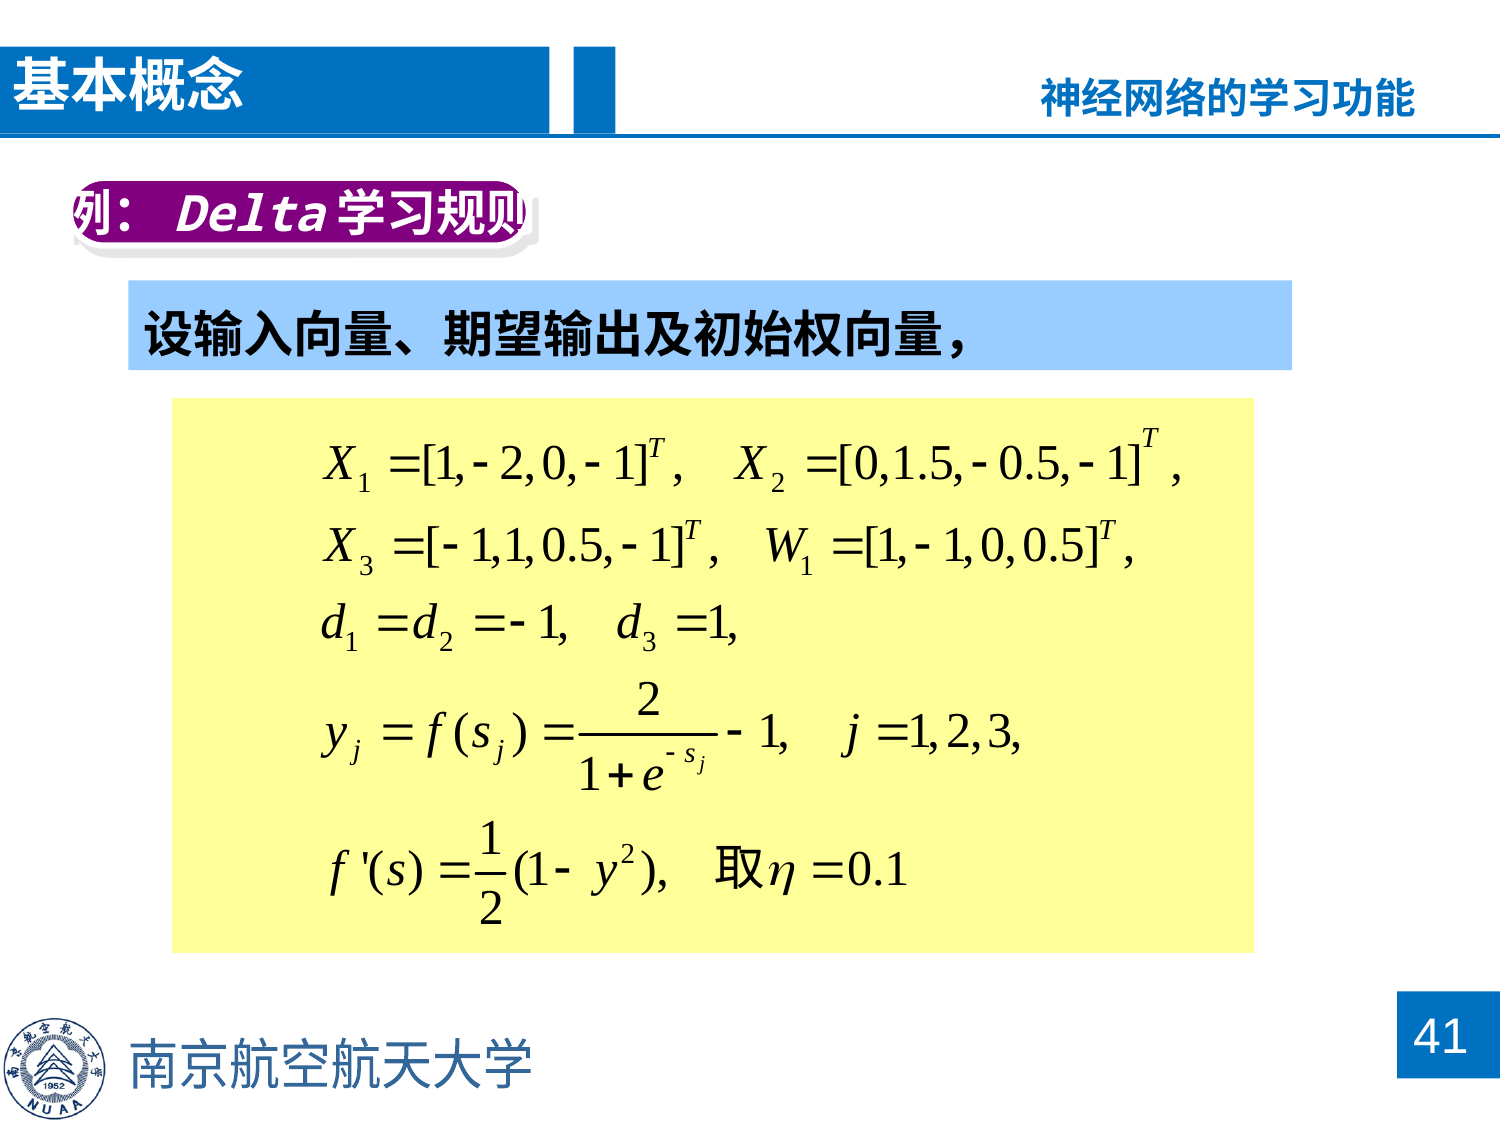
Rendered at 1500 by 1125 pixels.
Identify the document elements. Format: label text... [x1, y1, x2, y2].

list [312, 412, 1189, 933]
picture [0, 1012, 111, 1125]
text_box [172, 398, 1255, 953]
text_box 神经网络的学习功能 [673, 64, 1431, 130]
text_box 基本概念 [0, 40, 264, 126]
text_box 例：Delta学习规则 [69, 177, 529, 246]
text_box 设输入向量、期望输出及初始权向量， [128, 280, 1293, 371]
